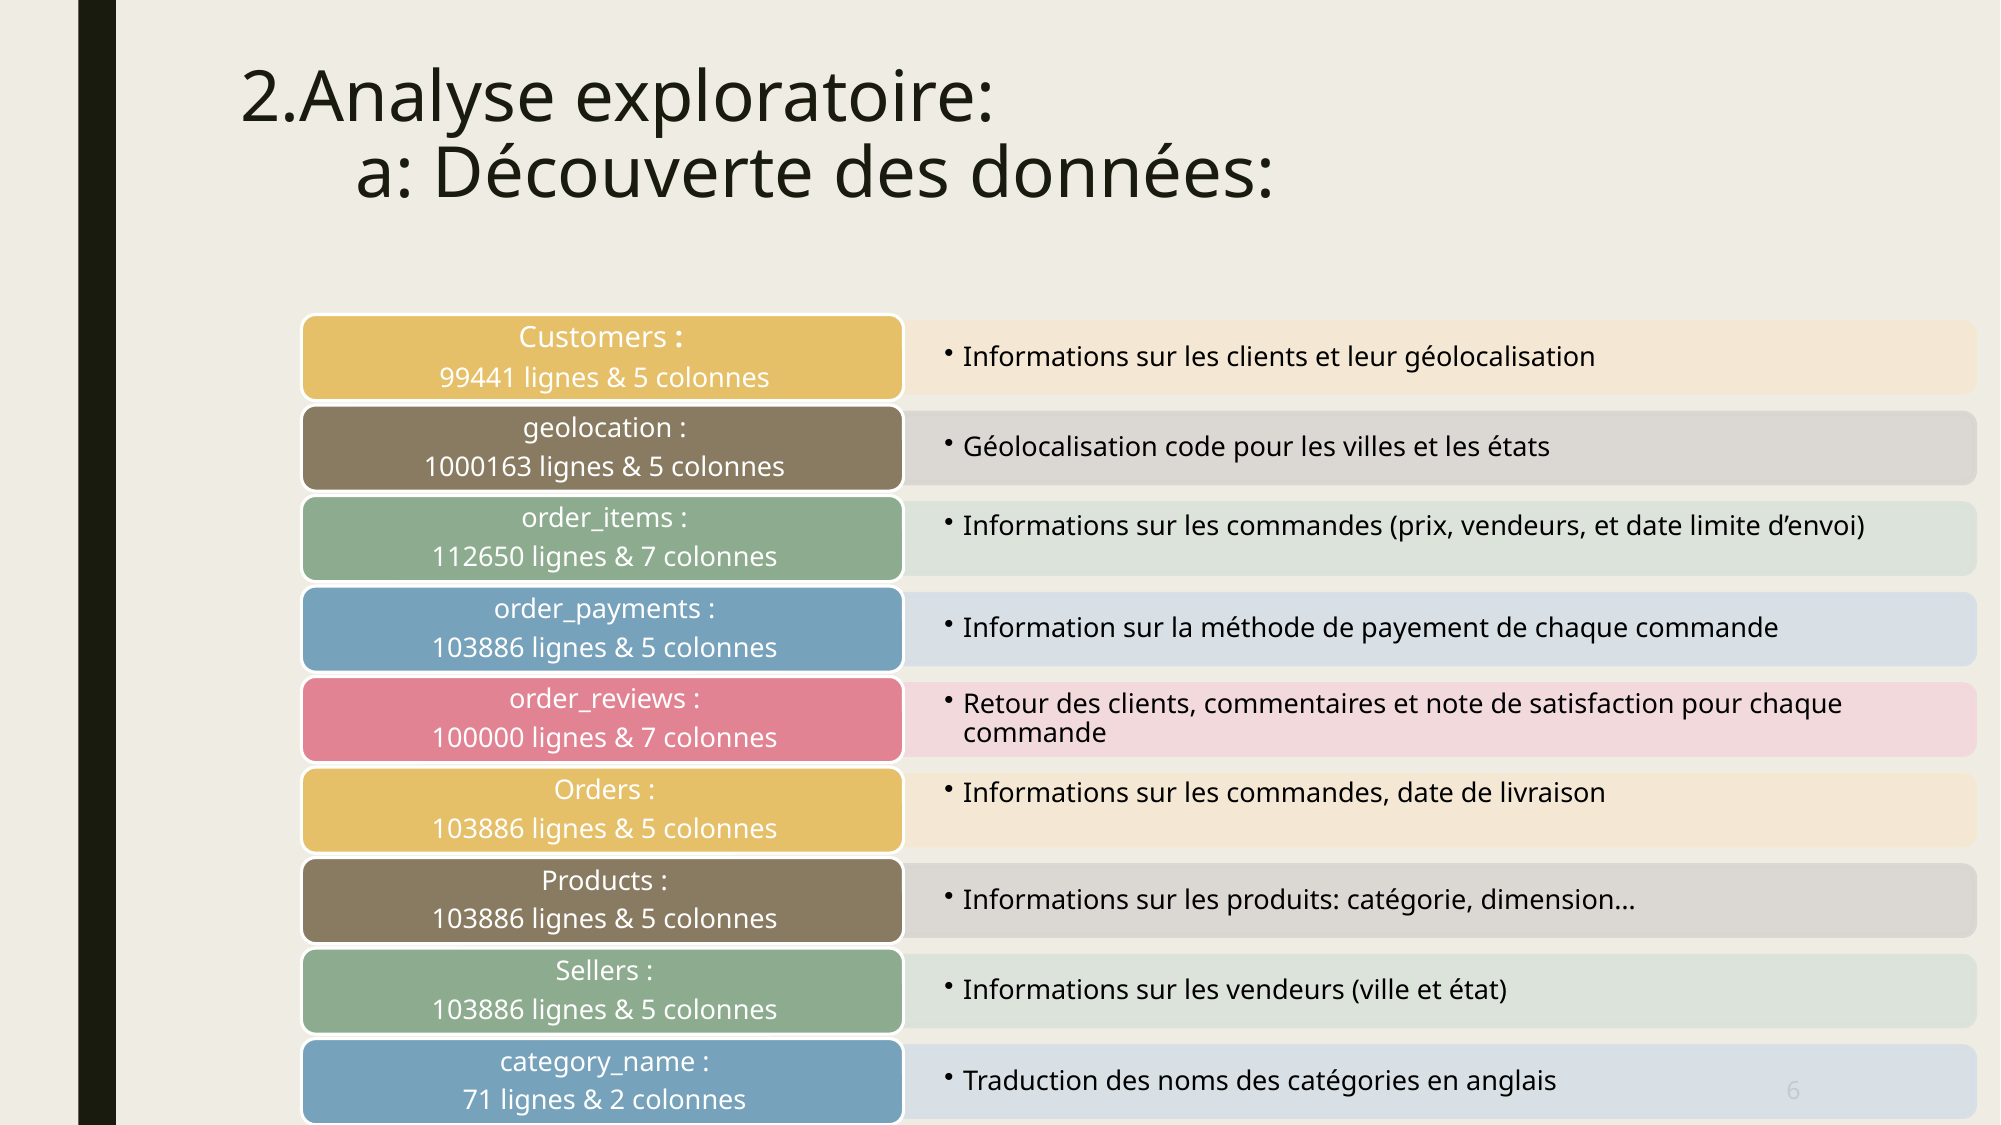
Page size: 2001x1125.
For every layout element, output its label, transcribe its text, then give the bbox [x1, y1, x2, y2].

title 2.Analyse exploratoire: a: Découverte des données: [225, 53, 1800, 298]
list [301, 314, 1975, 1125]
